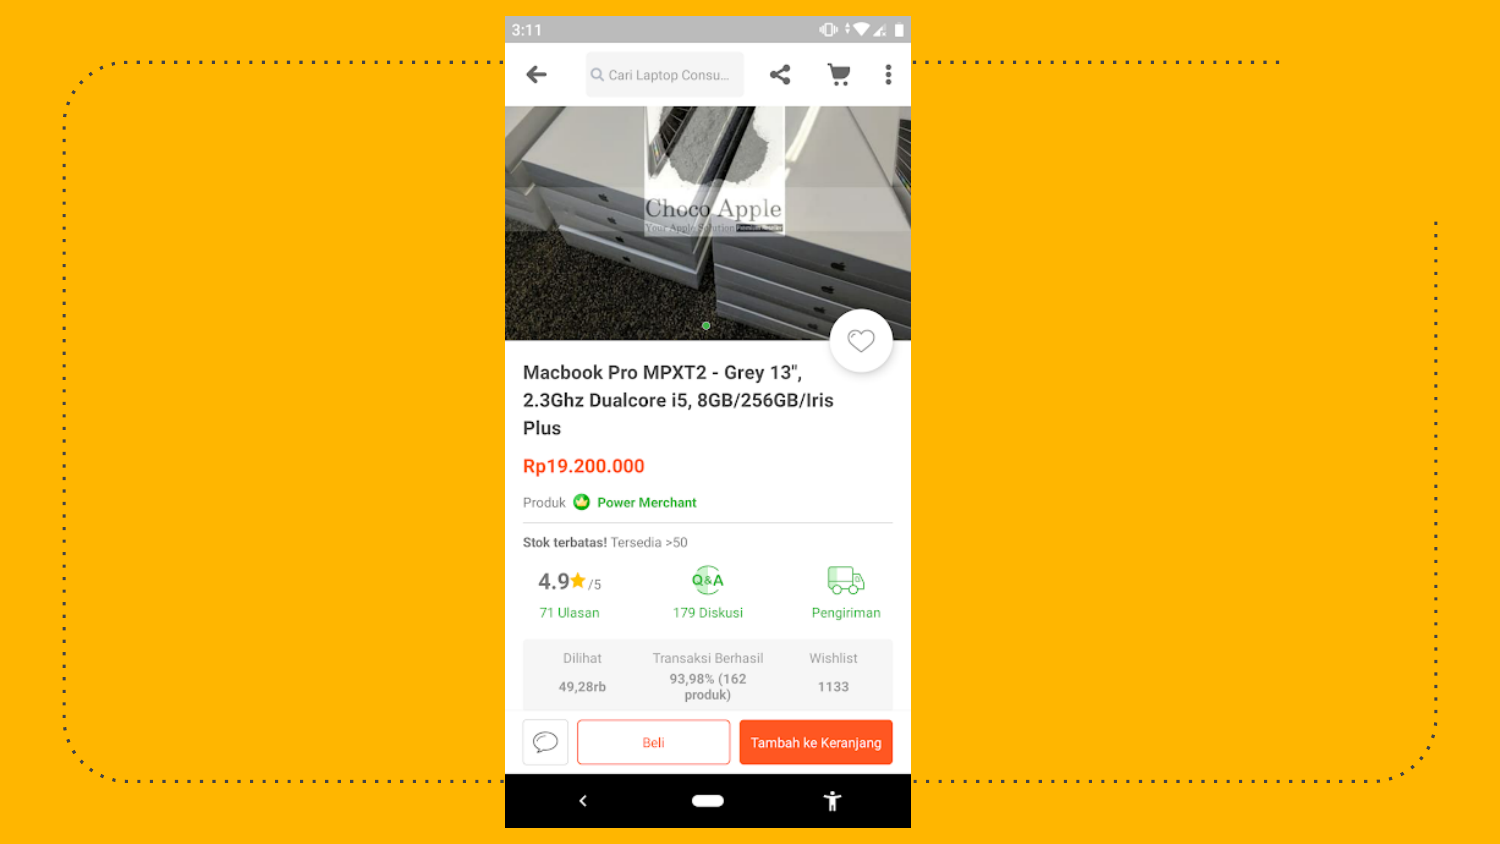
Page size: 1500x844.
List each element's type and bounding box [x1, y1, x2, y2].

picture [505, 16, 911, 828]
